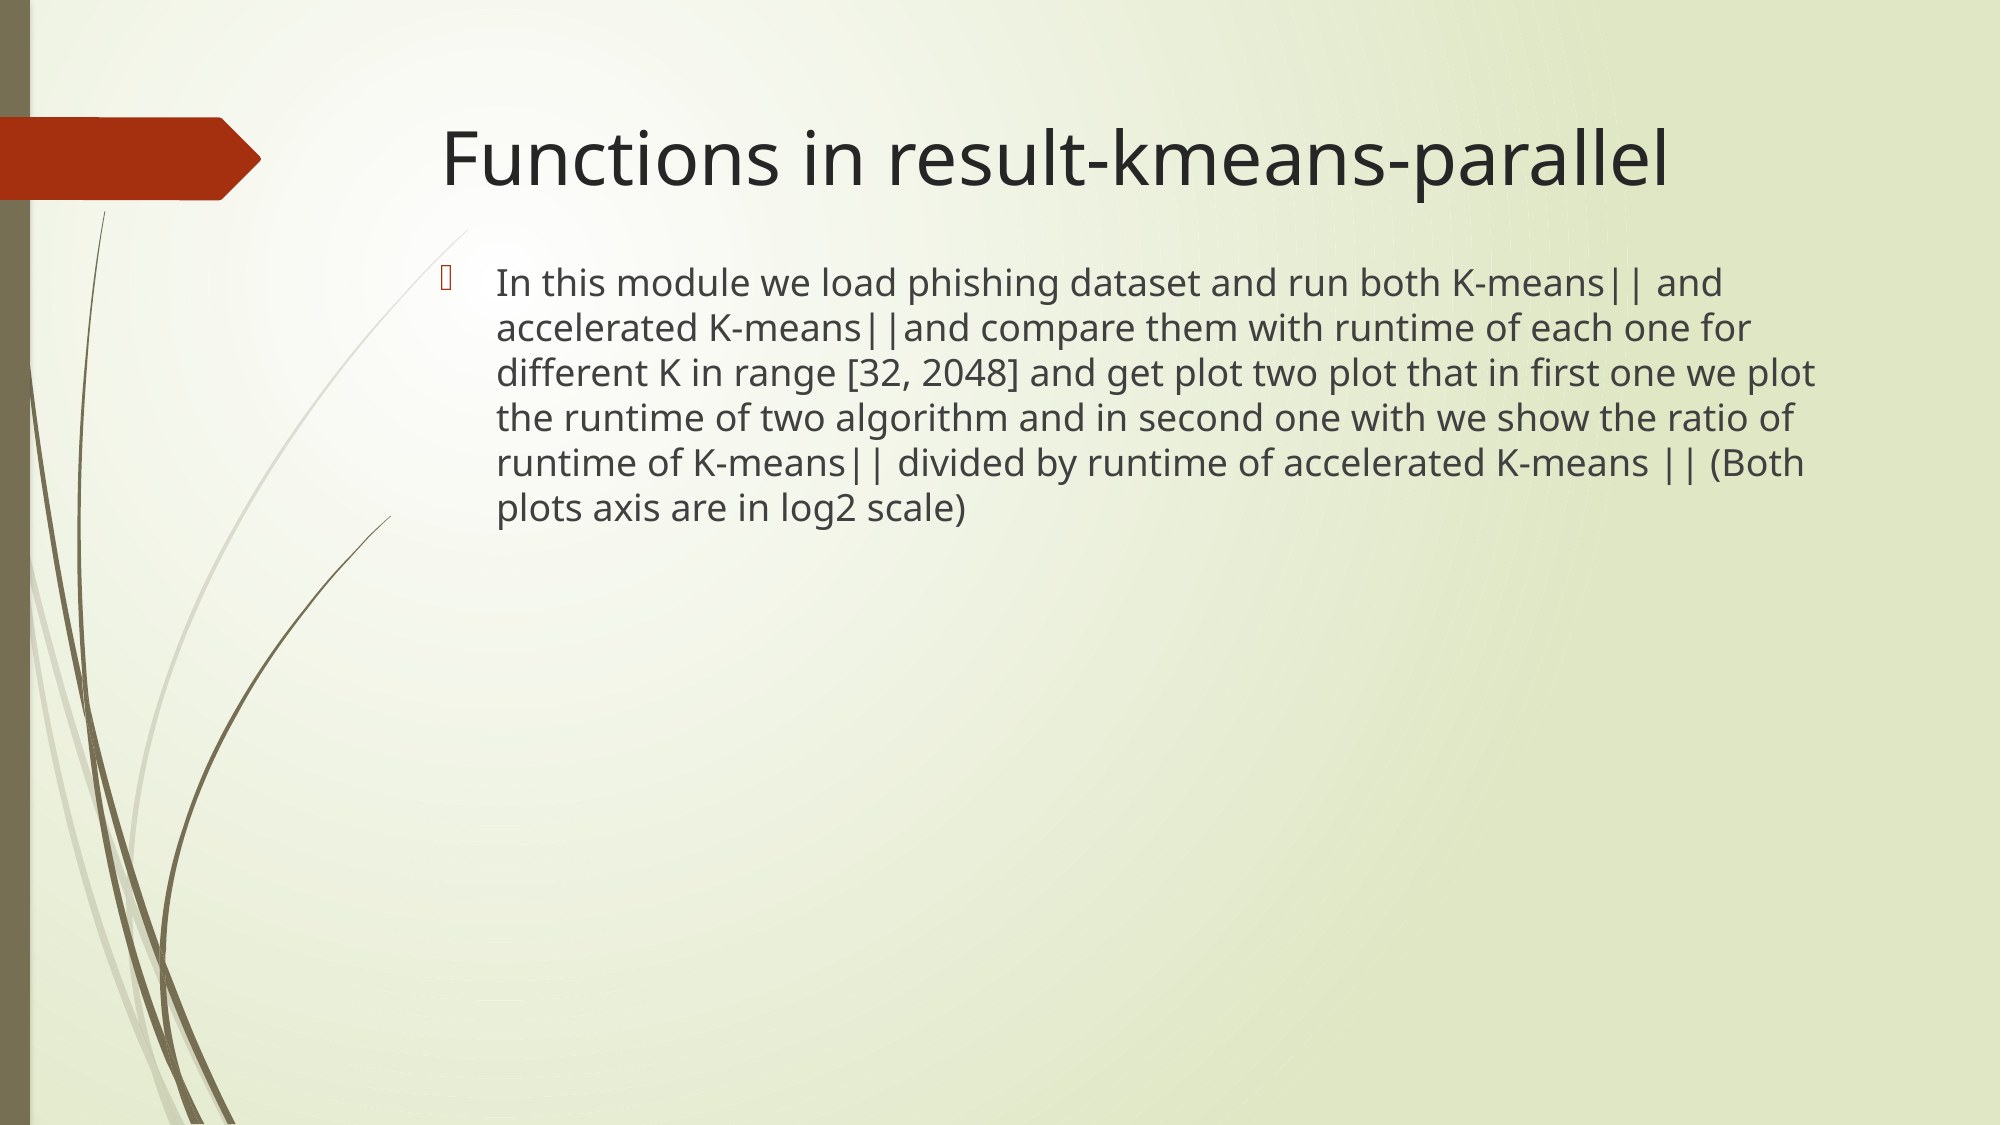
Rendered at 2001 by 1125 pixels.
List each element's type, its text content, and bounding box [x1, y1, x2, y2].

title Functions in result-kmeans-parallel [425, 102, 1888, 251]
list In this module we load phishing dataset and run both K-means|| and accelerated K-means||and compare them with runtime of each one for different K in range [32, 2048] and get plot two plot that in first one we plot the runtime of two algorithm and in second one with we show the ratio of runtime of K-means|| divided by runtime of accelerated K-means || (Both plots axis are in log2 scale) [424, 251, 1888, 1047]
